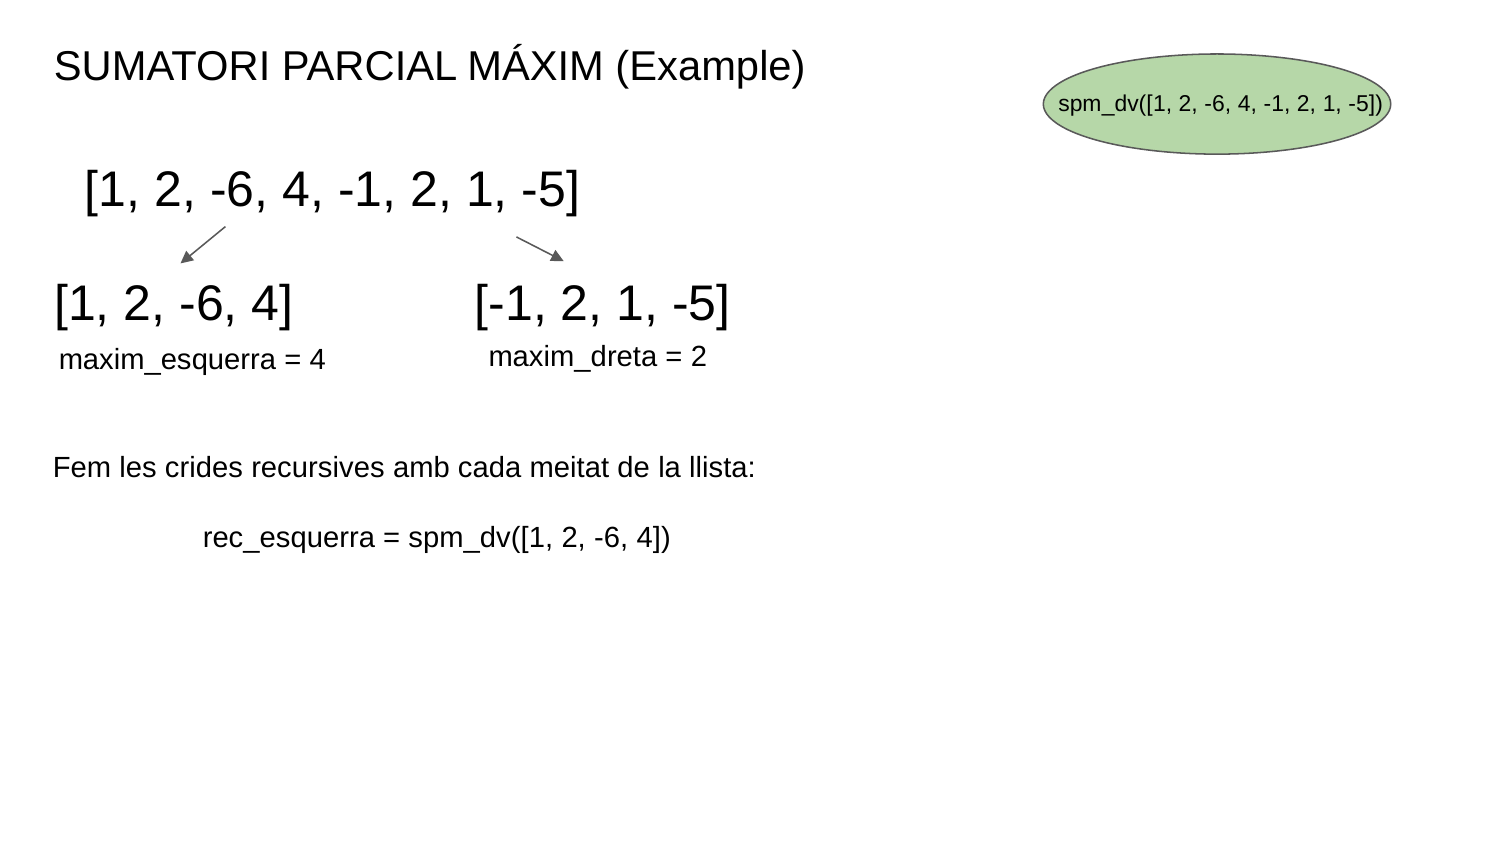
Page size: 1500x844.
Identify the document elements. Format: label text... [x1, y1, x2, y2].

text_box [1080, 53, 1354, 73]
text_box [1, 2, -6, 4] [-1, 2, 1, -5] [39, 254, 1245, 333]
text_box maxim_esquerra = 4 [43, 325, 436, 433]
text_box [180, 226, 226, 264]
text_box maxim_dreta = 2 [473, 322, 866, 379]
text_box maxim_esquerra = 4 [43, 511, 436, 584]
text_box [516, 236, 564, 262]
text_box [1057, 124, 1377, 155]
text_box spm_dv([1, 2, -6, 4, -1, 2, 1, -5]) [1043, 73, 1465, 124]
text_box Fem les crides recursives amb cada meitat de la llista: rec_esquerra = spm_dv([1, 2, -6, 4]) [37, 433, 802, 511]
text_box SUMATORI PARCIAL MÁXIM (Example) [39, 24, 1288, 102]
text_box [1, 2, -6, 4, -1, 2, 1, -5] [70, 141, 733, 219]
